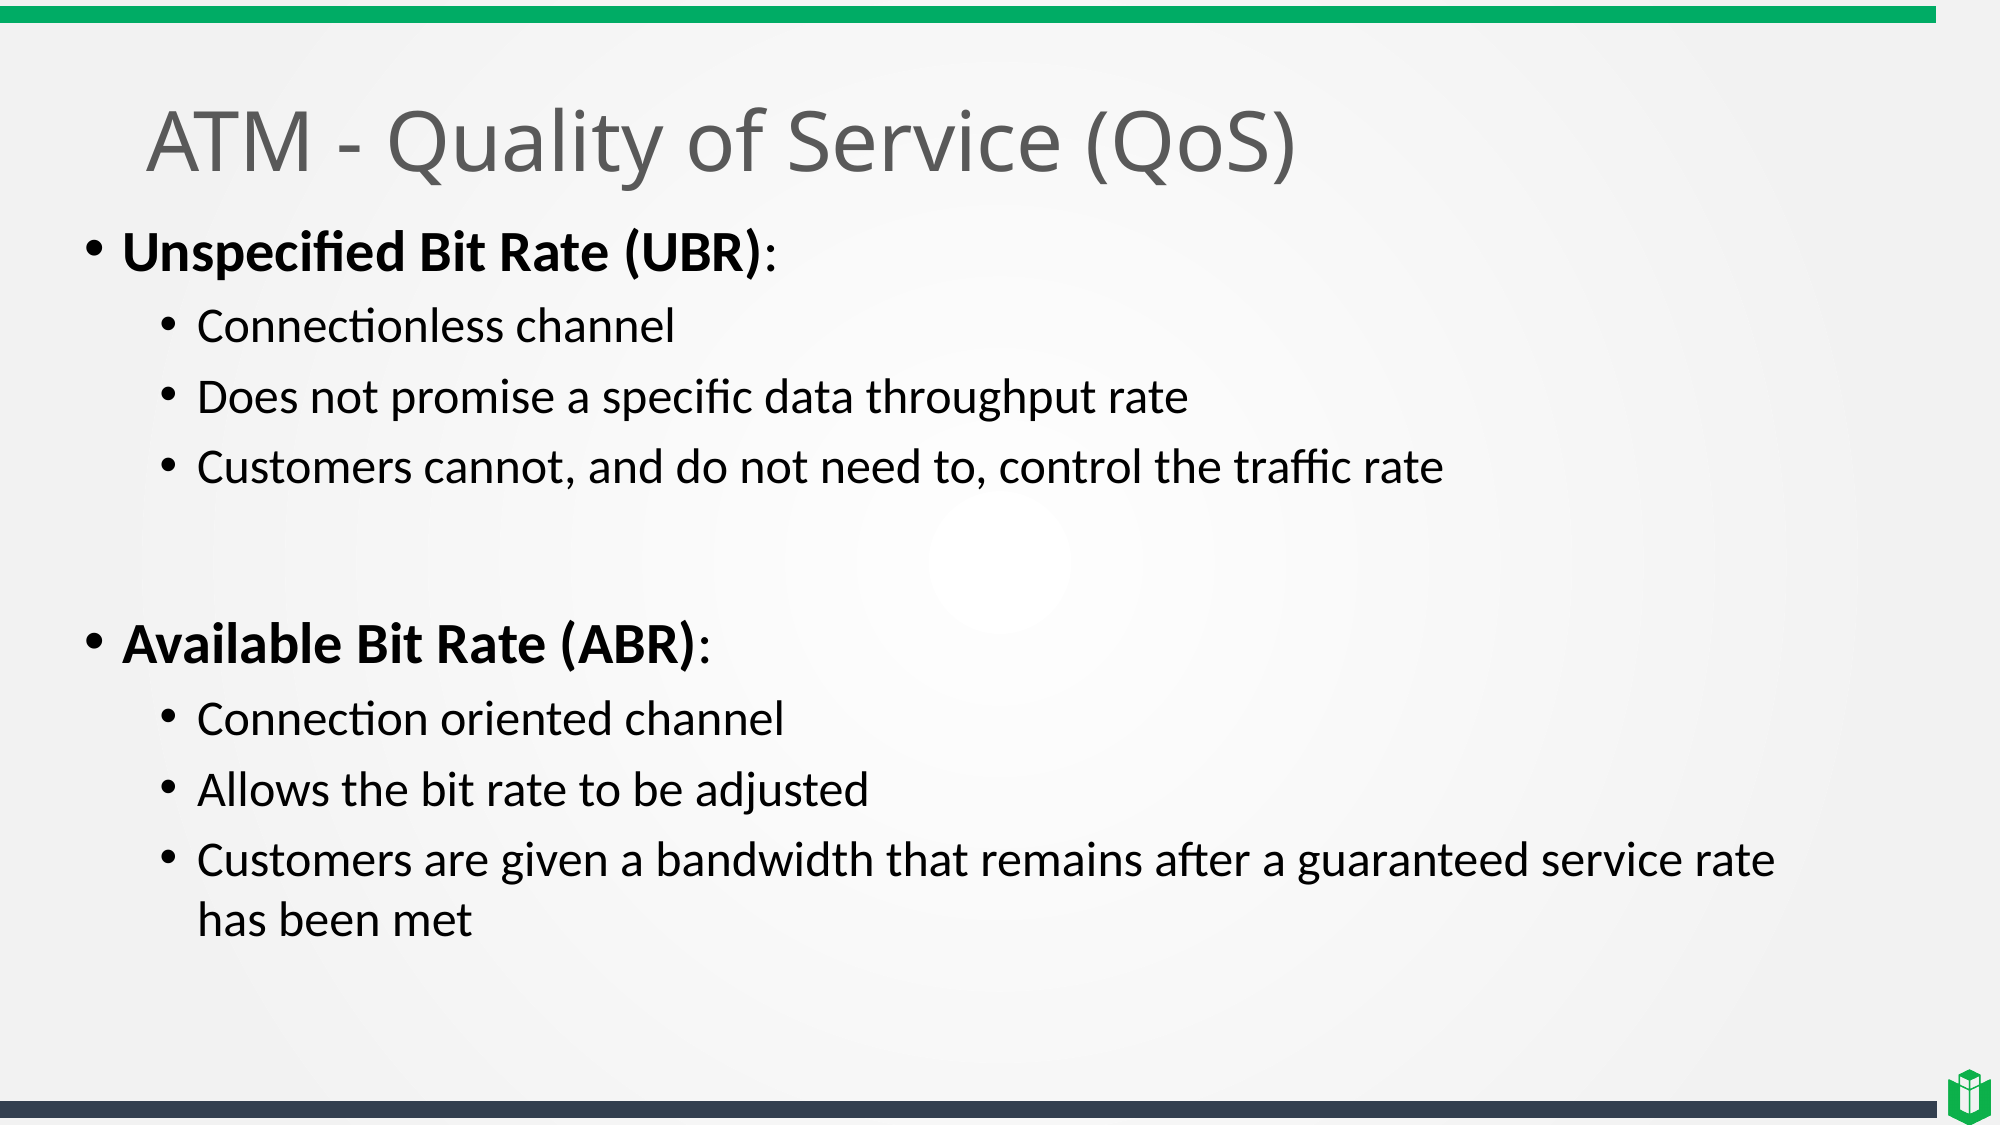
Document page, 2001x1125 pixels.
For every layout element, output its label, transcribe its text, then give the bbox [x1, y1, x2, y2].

picture [1945, 1068, 1992, 1125]
title ATM - Quality of Service (QoS) [131, 84, 1886, 206]
list Unspecified Bit Rate (UBR): Connectionless channel Does not promise a specific data throughput rate Customers cannot, and do not need to, control the traffic rate Available Bit Rate (ABR): Connection oriented channel Allows the bit rate to be adjusted Customers are given a bandwidth that remains after a guaranteed service rate has been met [69, 205, 1870, 1056]
